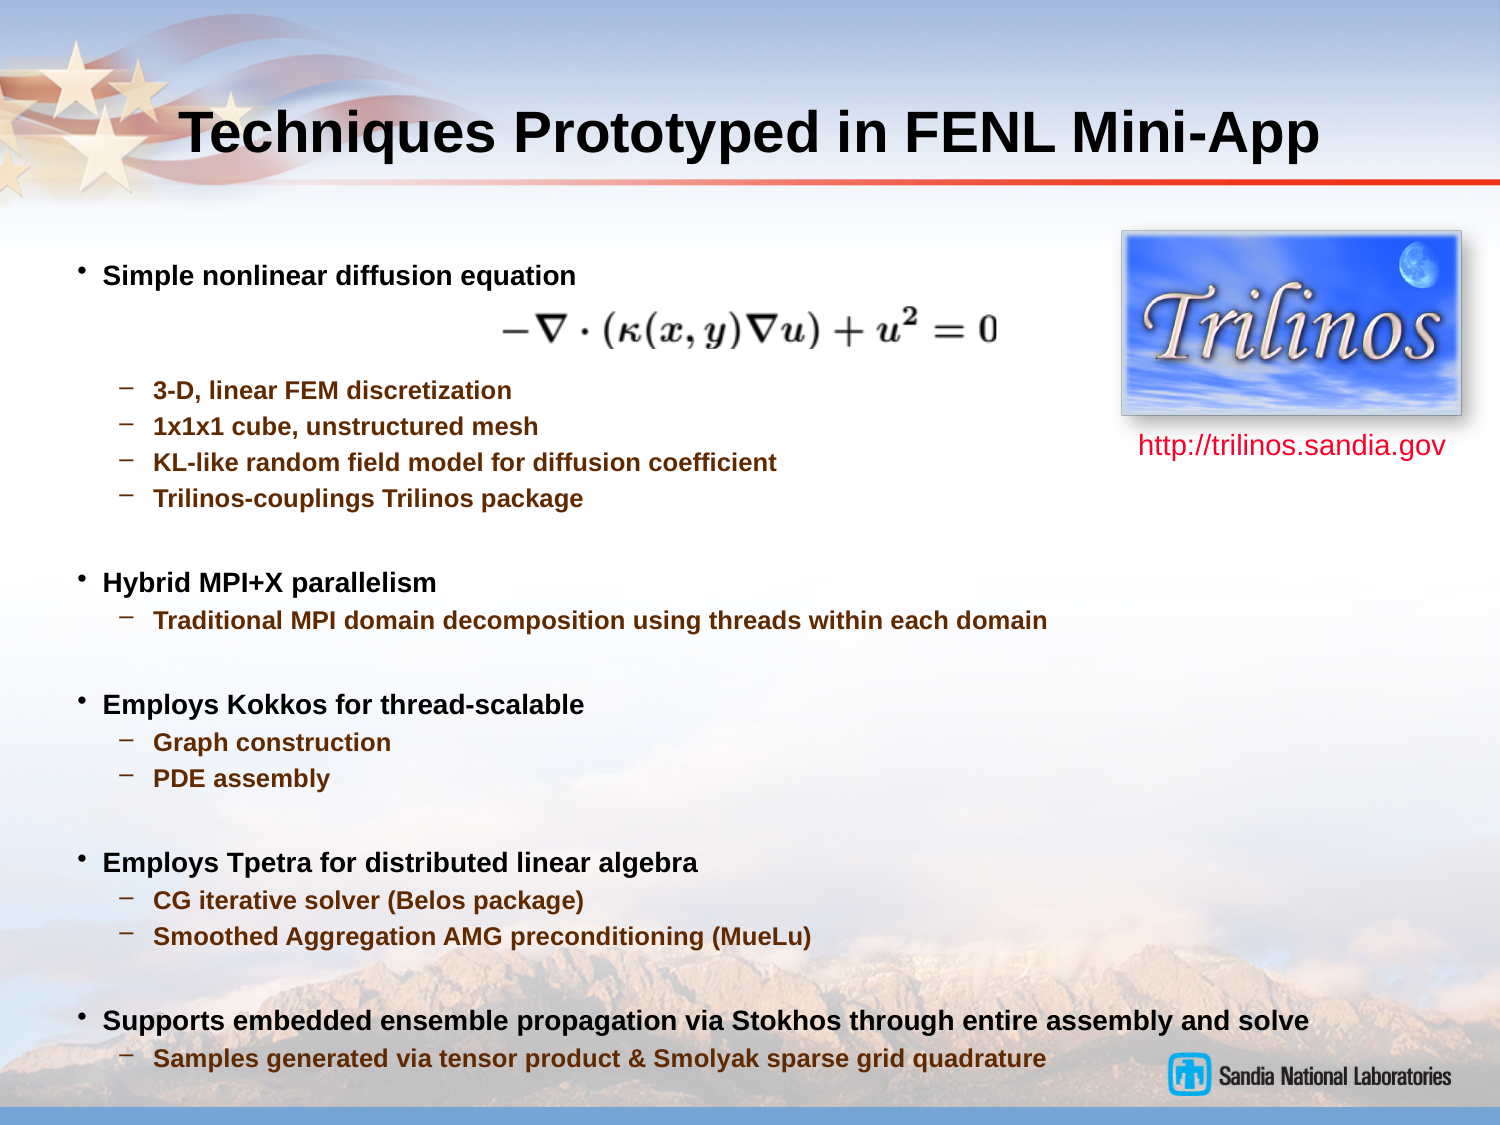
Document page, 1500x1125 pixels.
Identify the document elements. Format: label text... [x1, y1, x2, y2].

list Simple nonlinear diffusion equation 3-D, linear FEM discretization 1x1x1 cube, unstructured mesh KL-like random field model for diffusion coefficient Trilinos-couplings Trilinos package Hybrid MPI+X parallelism Traditional MPI domain decomposition using threads within each domain Employs Kokkos for thread-scalable Graph construction PDE assembly Employs Tpetra for distributed linear algebra CG iterative solver (Belos package) Smoothed Aggregation AMG preconditioning (MueLu) Supports embedded ensemble propagation via Stokhos through entire assembly and solve Samples generated via tensor product & Smolyak sparse grid quadrature [36, 249, 1462, 1089]
picture [0, 0, 1500, 1125]
title Techniques Prototyped in FENL Mini-App [36, 45, 1463, 214]
text_box http://trilinos.sandia.gov [1130, 422, 1462, 475]
